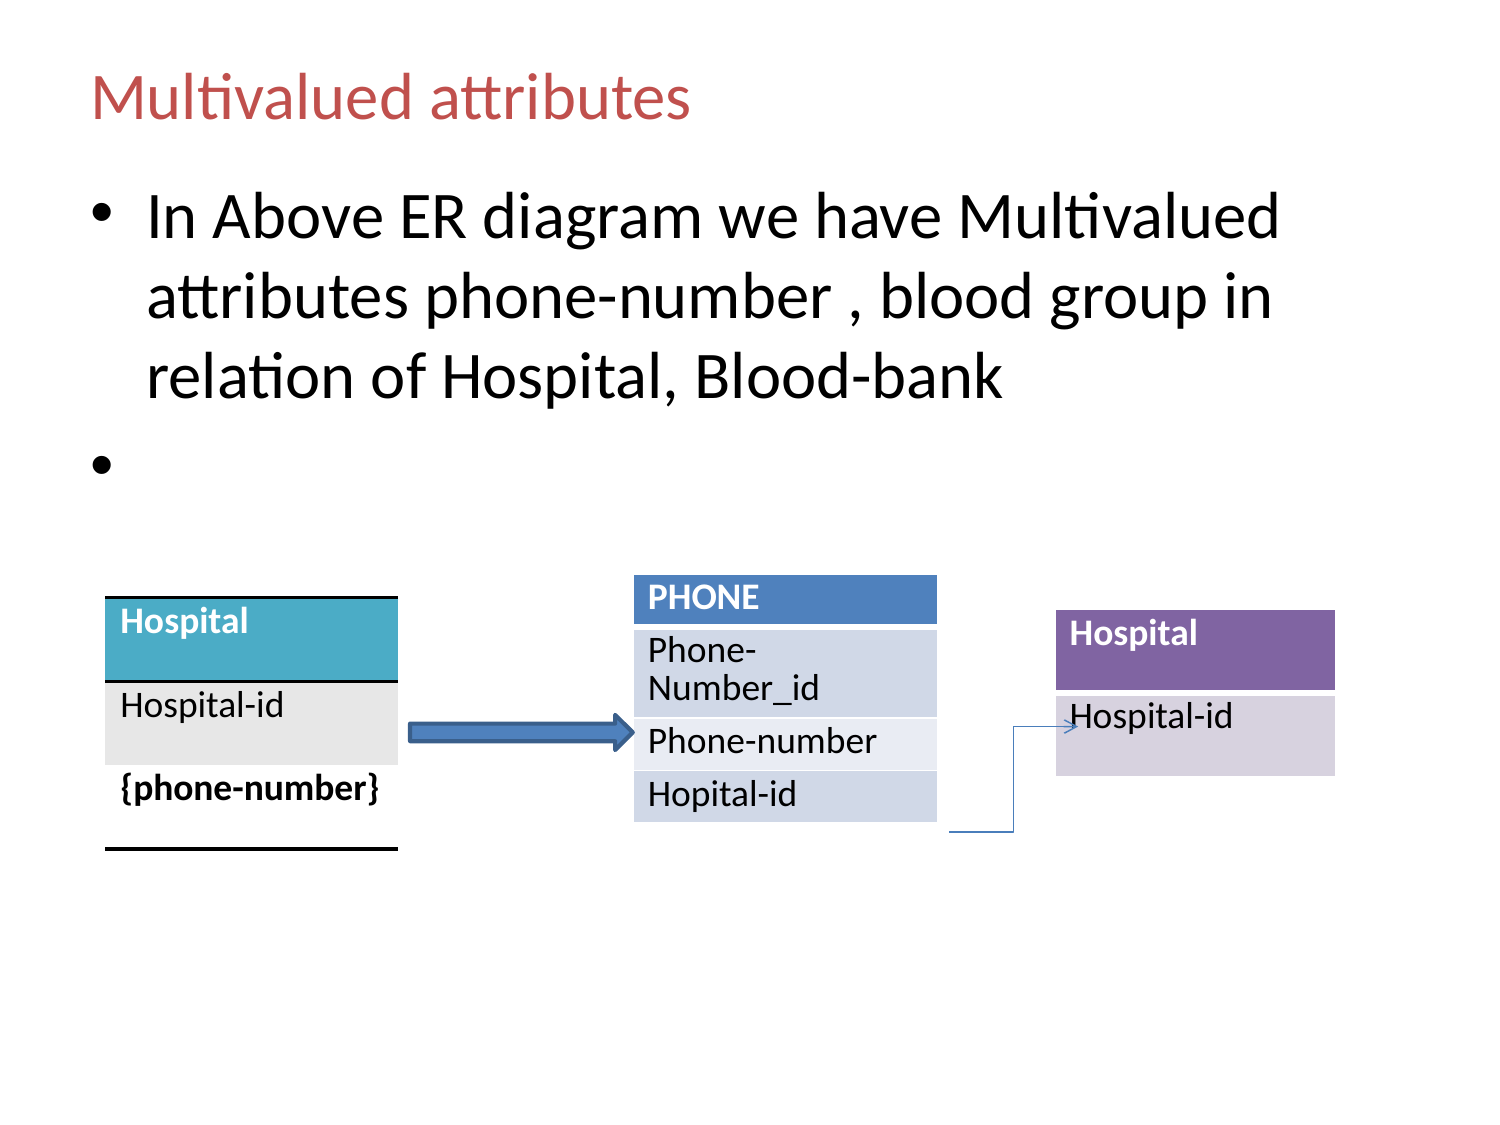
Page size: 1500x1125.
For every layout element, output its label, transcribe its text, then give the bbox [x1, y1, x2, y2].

title Multivalued attributes [75, 45, 1425, 141]
list In Above ER diagram we have Multivalued attributes phone-number , blood group in relation of Hospital, Blood-bank [75, 164, 1425, 1005]
table_header Hospital [1056, 610, 1335, 690]
table_cell Hospital-id [1056, 696, 1335, 776]
text_box [407, 712, 635, 752]
table_cell Hospital-id [105, 683, 398, 765]
table_cell Phone-Number_id [634, 630, 937, 717]
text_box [948, 726, 1079, 833]
table_cell Hopital-id [634, 771, 937, 822]
table_cell {phone-number} [105, 765, 398, 847]
table_cell Phone-number [634, 719, 937, 770]
table_header Hospital [105, 599, 398, 680]
table_header PHONE [634, 575, 937, 624]
